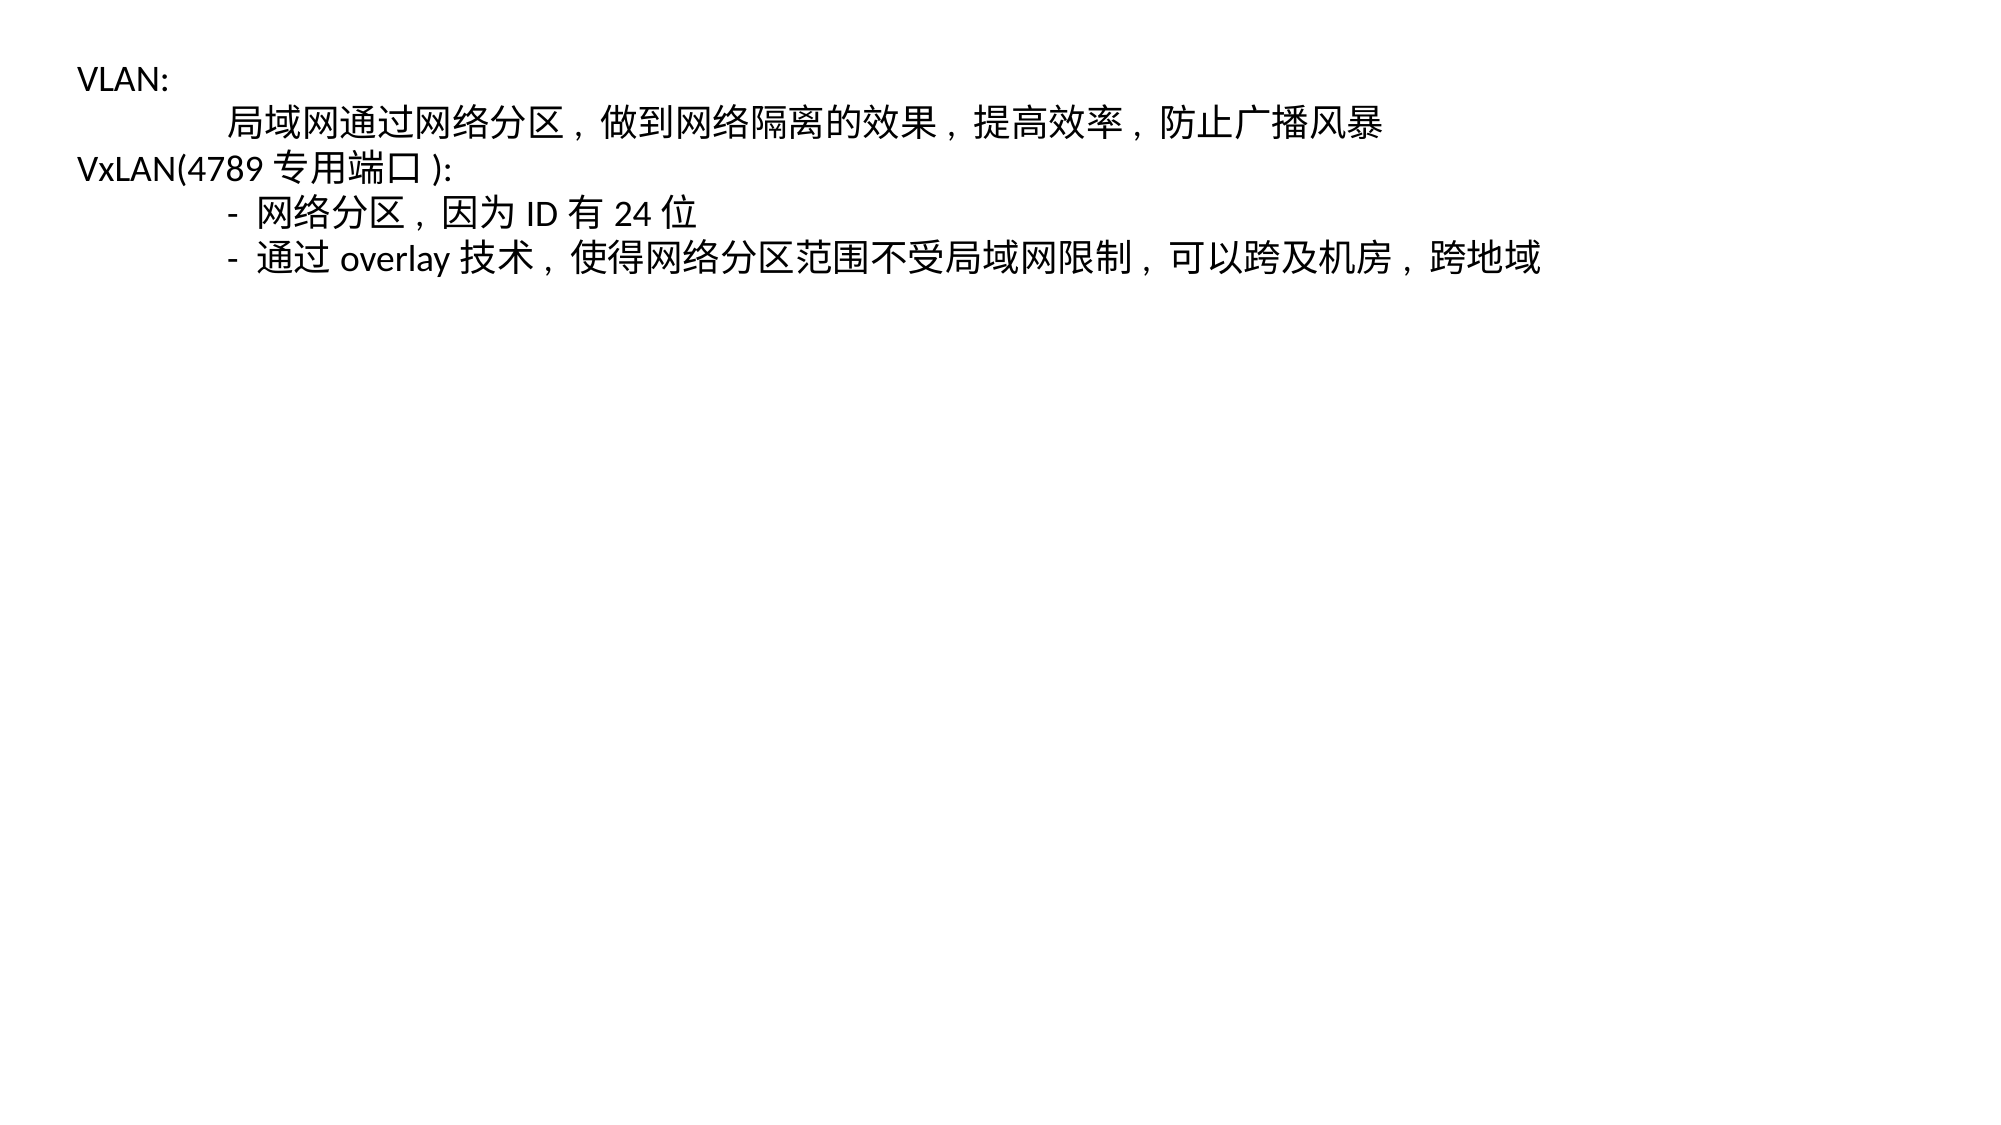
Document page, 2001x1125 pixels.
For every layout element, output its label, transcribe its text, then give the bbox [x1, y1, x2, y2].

text_box VLAN: 局域网通过网络分区, 做到网络隔离的效果, 提高效率, 防止广播风暴 VxLAN(4789专用端口): - 网络分区, 因为ID有24位 - 通过overlay技术, 使得网络分区范围不受局域网限制, 可以跨及机房, 跨地域 [62, 46, 1939, 287]
